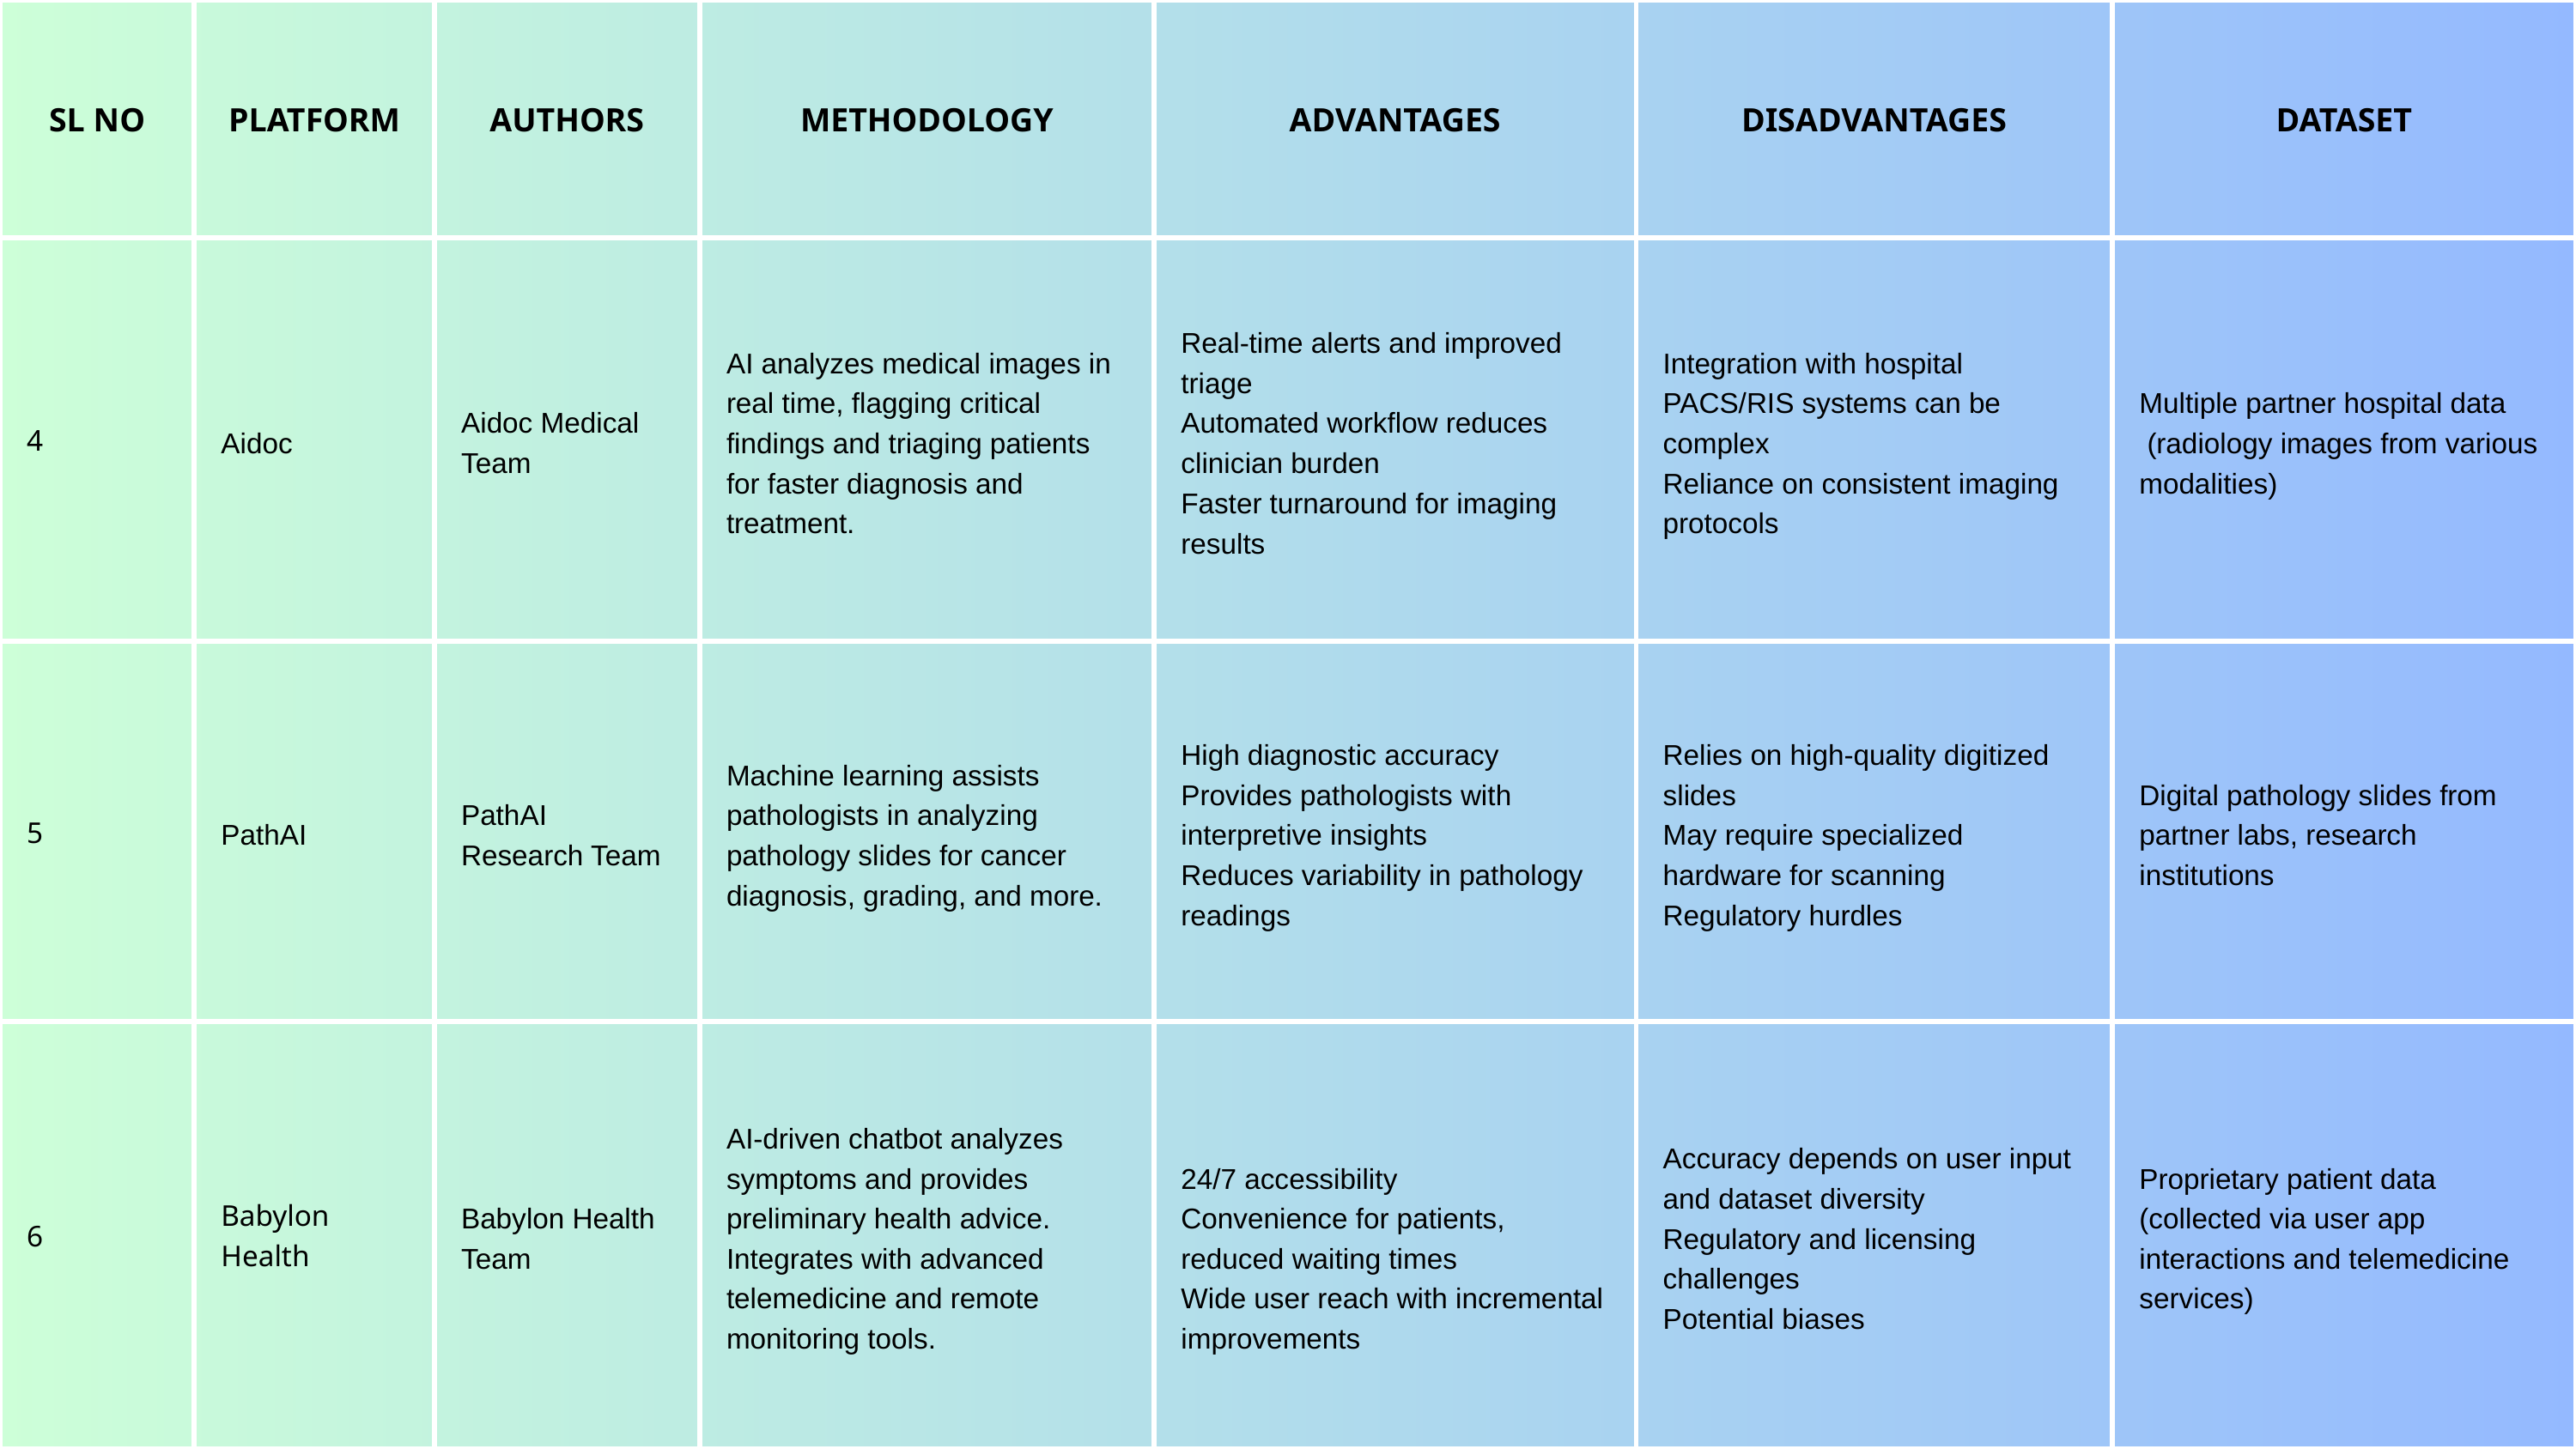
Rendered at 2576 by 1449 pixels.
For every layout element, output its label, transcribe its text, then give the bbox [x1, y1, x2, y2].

table_header ADVANTAGES [1157, 3, 1634, 235]
table_cell 4 [3, 240, 191, 639]
table_cell 5 [3, 644, 191, 1019]
table_cell Babylon Health [197, 1024, 432, 1446]
table_cell Accuracy depends on user input and dataset diversity Regulatory and licensing challenges Potential biases [1638, 1024, 2110, 1446]
table_cell PathAI Research Team [437, 644, 697, 1019]
table_header DISADVANTAGES [1638, 3, 2110, 235]
table_cell AI analyzes medical images in real time, flagging critical findings and triaging patients for faster diagnosis and treatment. [702, 240, 1151, 639]
table_header SL NO [3, 3, 191, 235]
table_cell Digital pathology slides from partner labs, research institutions [2115, 644, 2573, 1019]
table_cell Relies on high-quality digitized slides May require specialized hardware for scanning Regulatory hurdles [1638, 644, 2110, 1019]
table_cell Real-time alerts and improved triage Automated workflow reduces clinician burden Faster turnaround for imaging results [1157, 240, 1634, 639]
table_header DATASET [2115, 3, 2573, 235]
table_cell Proprietary patient data (collected via user app interactions and telemedicine services) [2115, 1024, 2573, 1446]
table_header AUTHORS [437, 3, 697, 235]
table_cell Multiple partner hospital data (radiology images from various modalities) [2115, 240, 2573, 639]
table_cell Babylon Health Team [437, 1024, 697, 1446]
table_cell Aidoc [197, 240, 432, 639]
table_cell PathAI [197, 644, 432, 1019]
table_cell Machine learning assists pathologists in analyzing pathology slides for cancer diagnosis, grading, and more. [702, 644, 1151, 1019]
table_cell Integration with hospital PACS/RIS systems can be complex Reliance on consistent imaging protocols [1638, 240, 2110, 639]
table_cell 24/7 accessibility Convenience for patients, reduced waiting times Wide user reach with incremental improvements [1157, 1024, 1634, 1446]
table_cell 6 [3, 1024, 191, 1446]
table_header METHODOLOGY [702, 3, 1151, 235]
table_header PLATFORM [197, 3, 432, 235]
table_cell High diagnostic accuracy Provides pathologists with interpretive insights Reduces variability in pathology readings [1157, 644, 1634, 1019]
table_cell AI-driven chatbot analyzes symptoms and provides preliminary health advice. Integrates with advanced telemedicine and remote monitoring tools. [702, 1024, 1151, 1446]
table_cell Aidoc Medical Team [437, 240, 697, 639]
